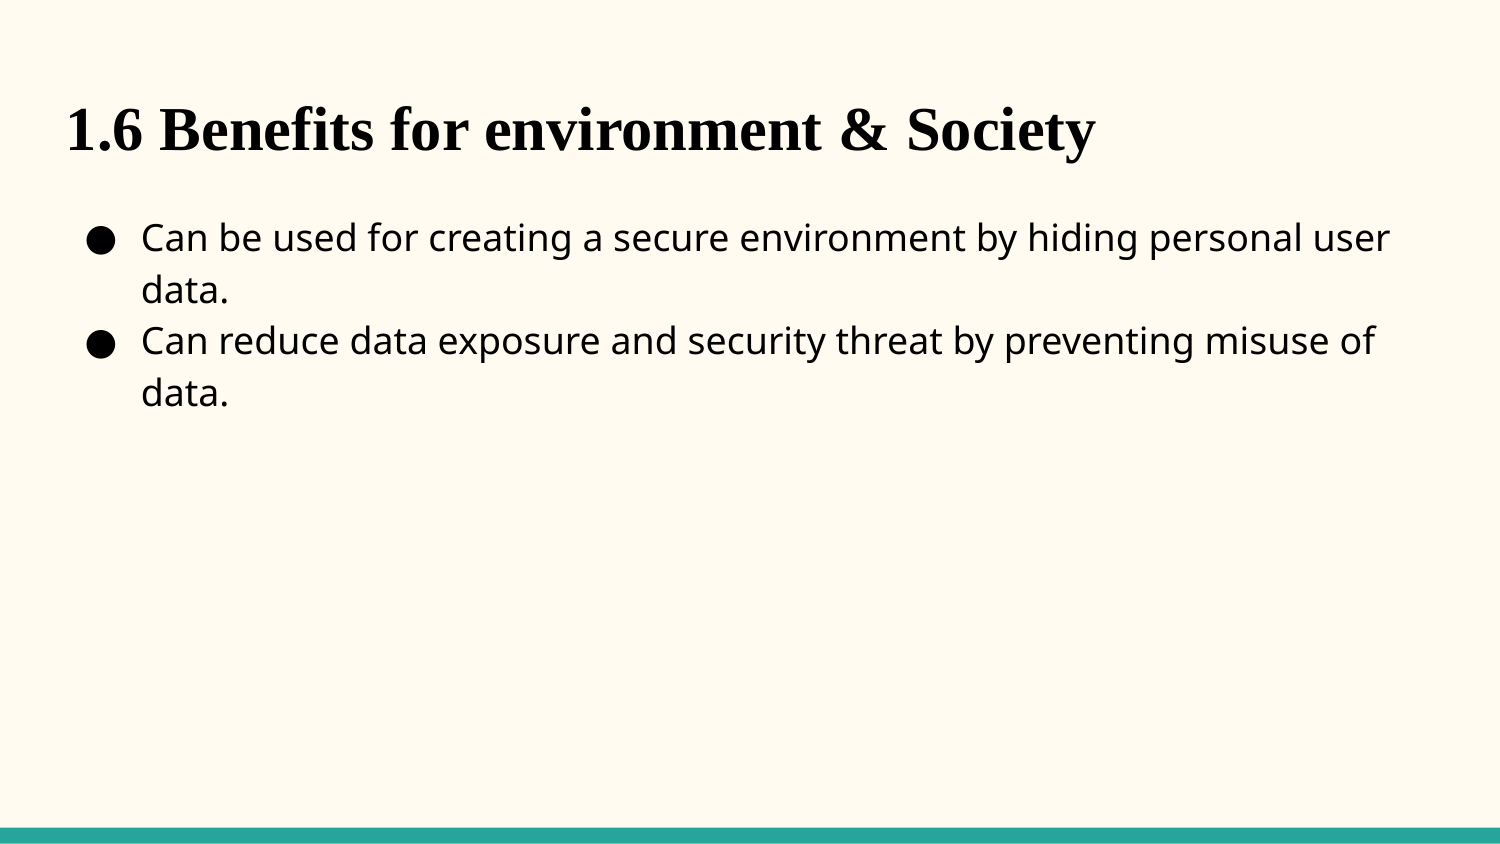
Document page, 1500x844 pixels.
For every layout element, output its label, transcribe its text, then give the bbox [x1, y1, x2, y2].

text_box 1.6 Benefits for environment & Society [51, 72, 1449, 174]
text_box Can be used for creating a secure environment by hiding personal user data. Can reduce data exposure and security threat by preventing misuse of data. [51, 192, 1449, 750]
